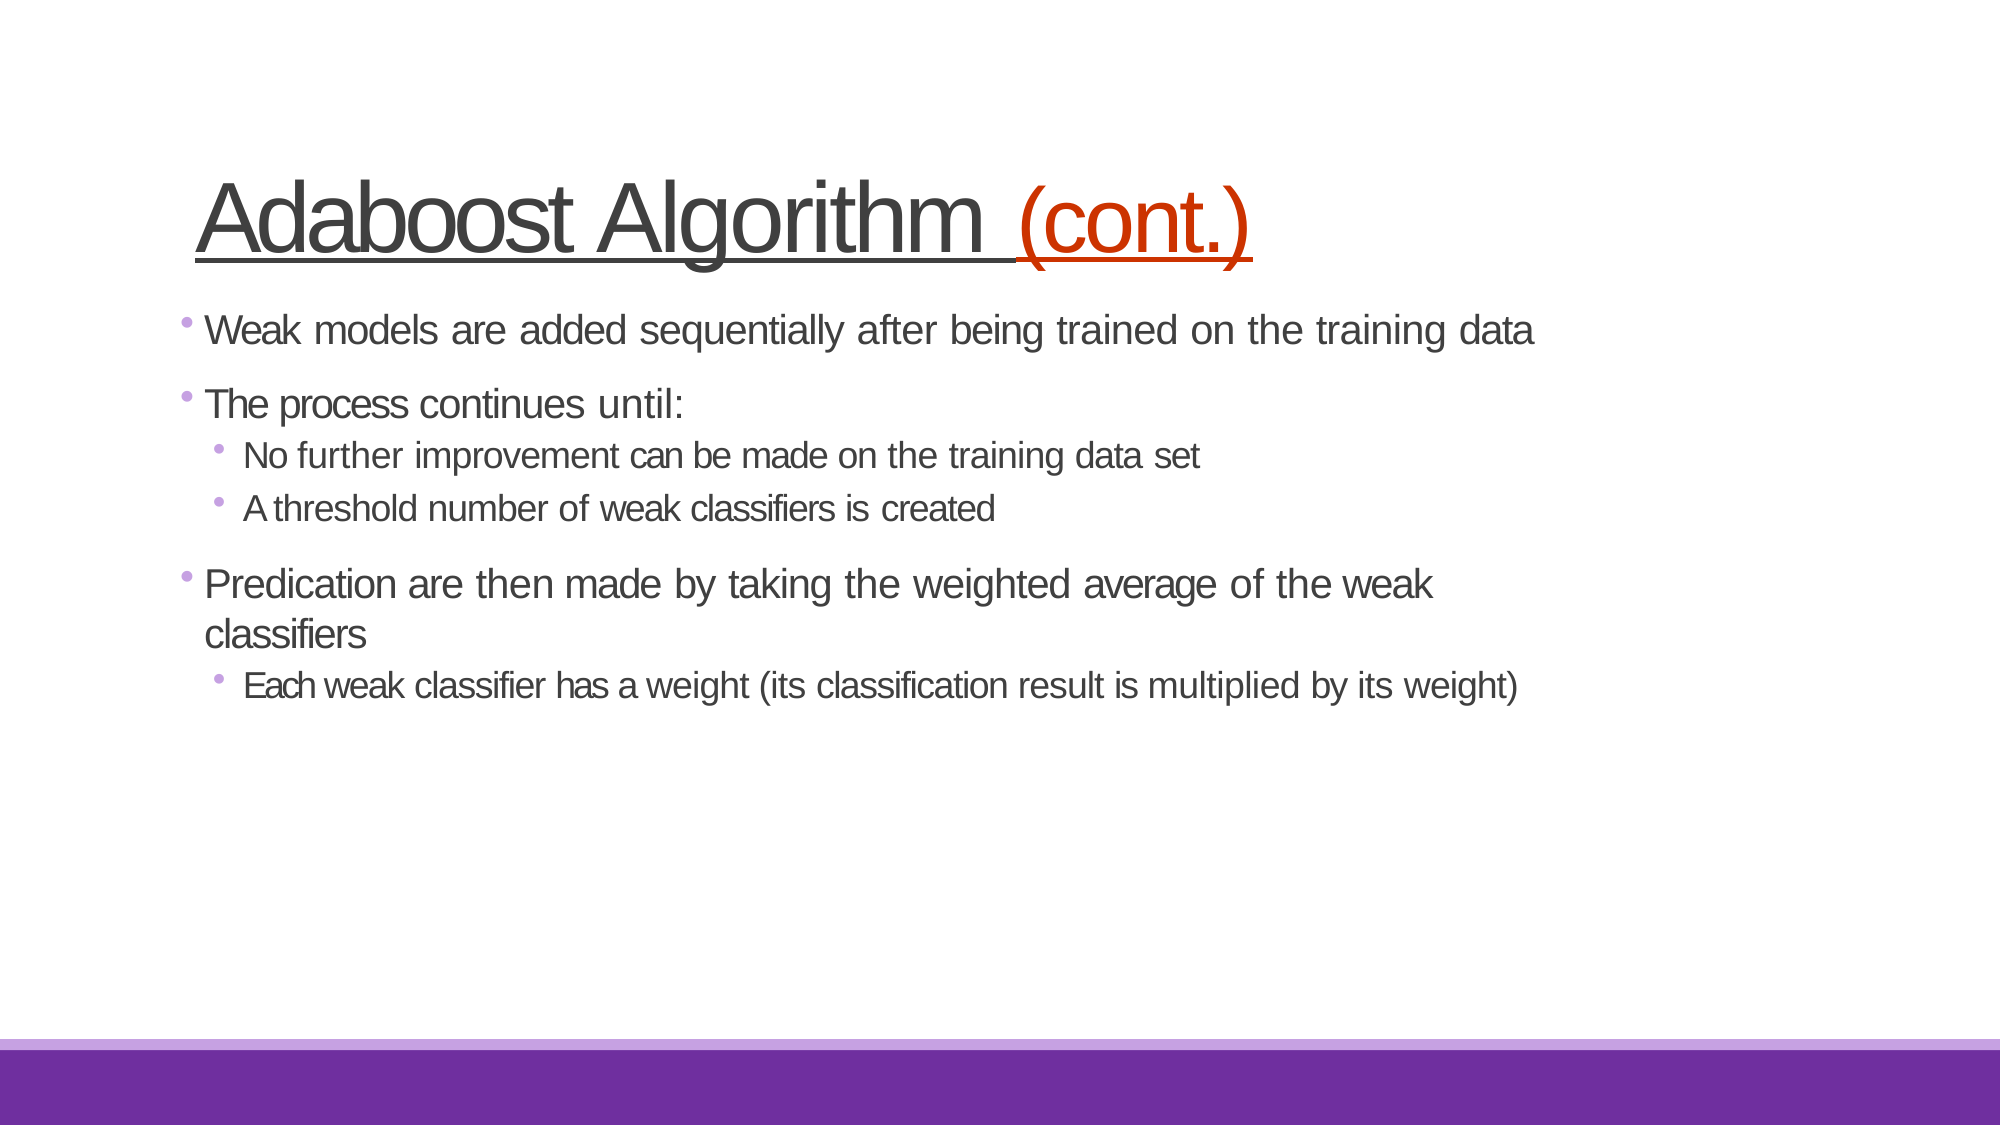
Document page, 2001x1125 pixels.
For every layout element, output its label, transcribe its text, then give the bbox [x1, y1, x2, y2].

title Adaboost Algorithm (cont.) [167, 149, 1833, 382]
text_box Weak models are added sequentially after being trained on the training data The process continues until: No further improvement can be made on the training data set A threshold number of weak classifiers is created Predication are then made by taking the weighted average of the weak classifiers Each weak classifier has a weight (its classification result is multiplied by its weight) [177, 276, 1575, 707]
